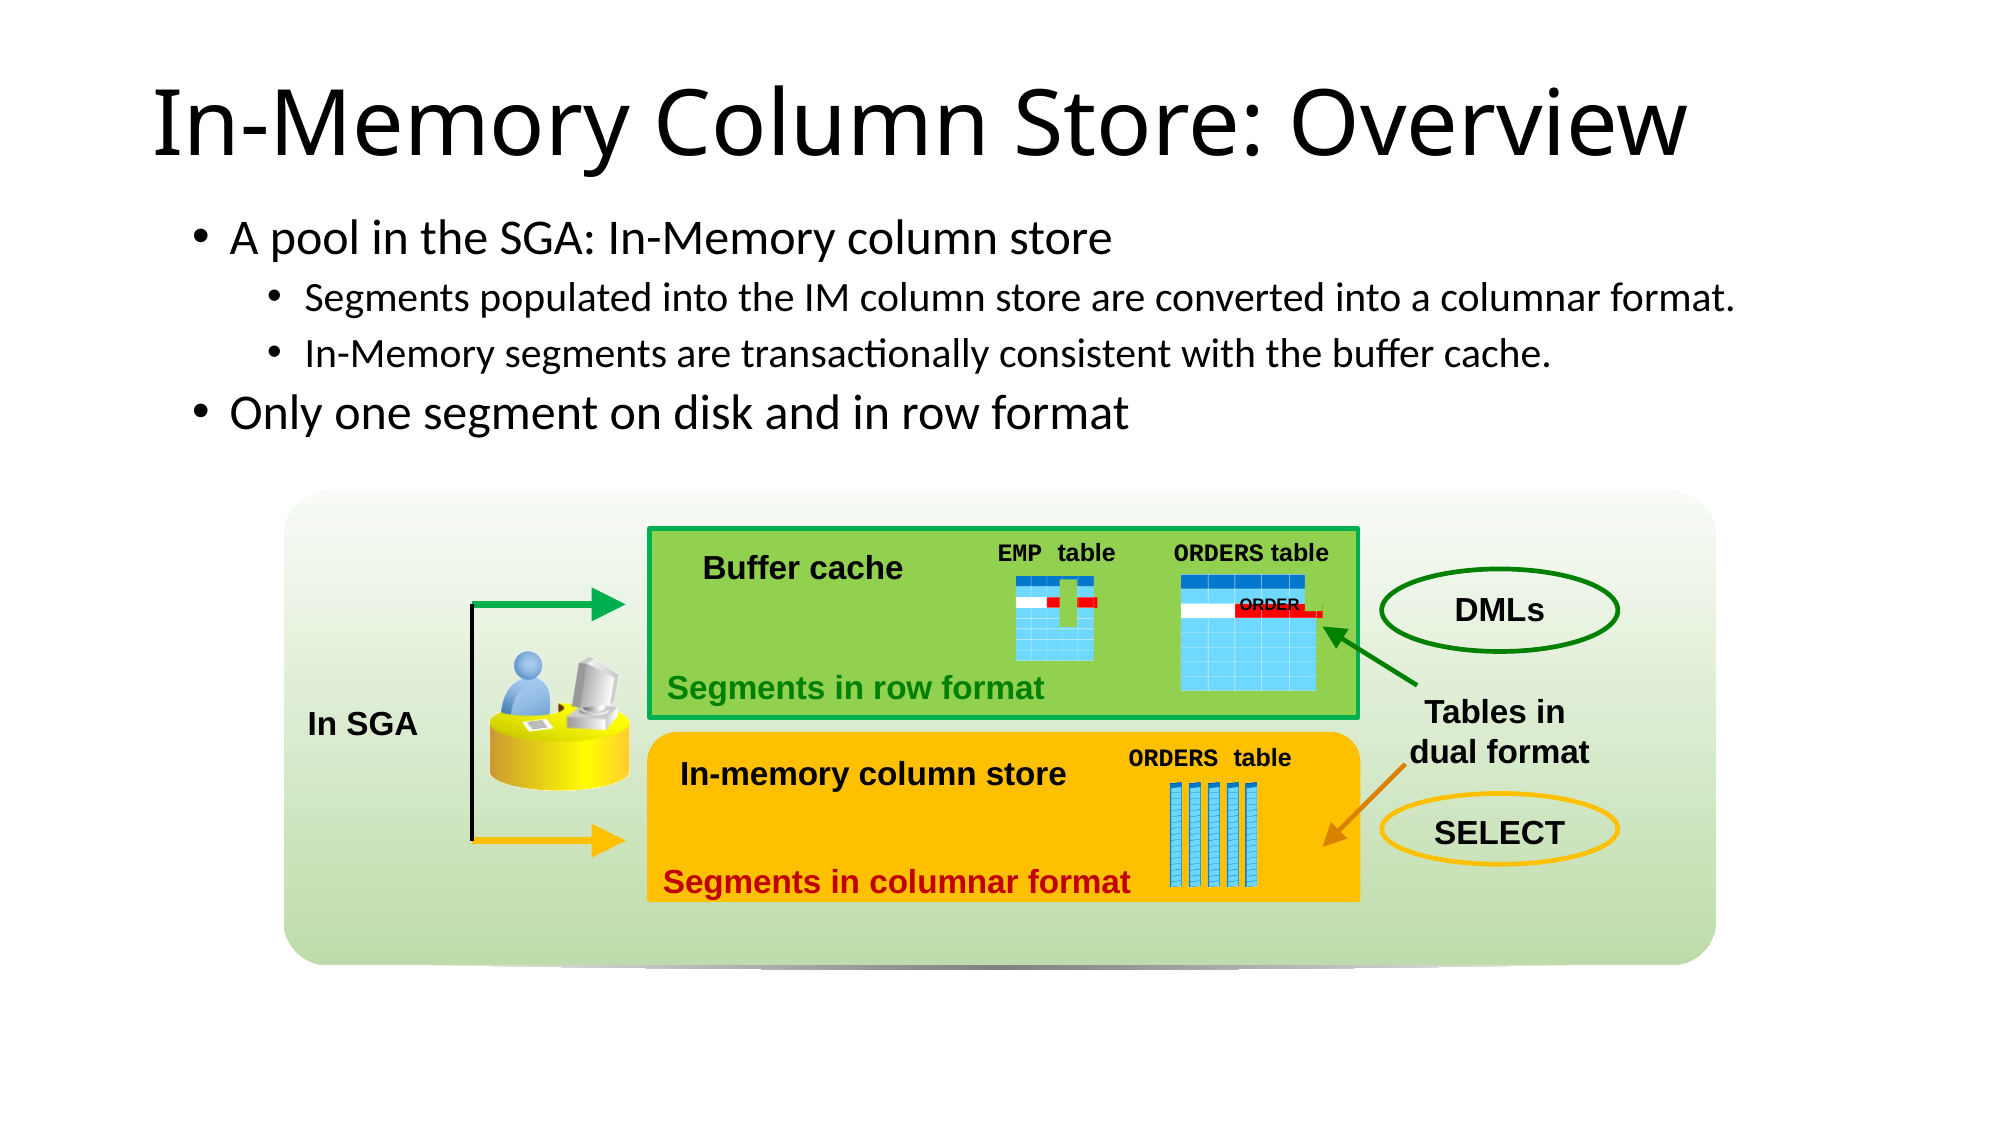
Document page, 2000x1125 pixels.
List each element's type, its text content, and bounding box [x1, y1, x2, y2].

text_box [287, 528, 1618, 900]
list A pool in the SGA: In-Memory column store Segments populated into the IM column store are converted into a columnar format. In-Memory segments are transactionally consistent with the buffer cache. Only one segment on disk and in row format [102, 203, 1898, 457]
title In-Memory Column Store: Overview [137, 59, 1813, 193]
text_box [283, 491, 1716, 970]
